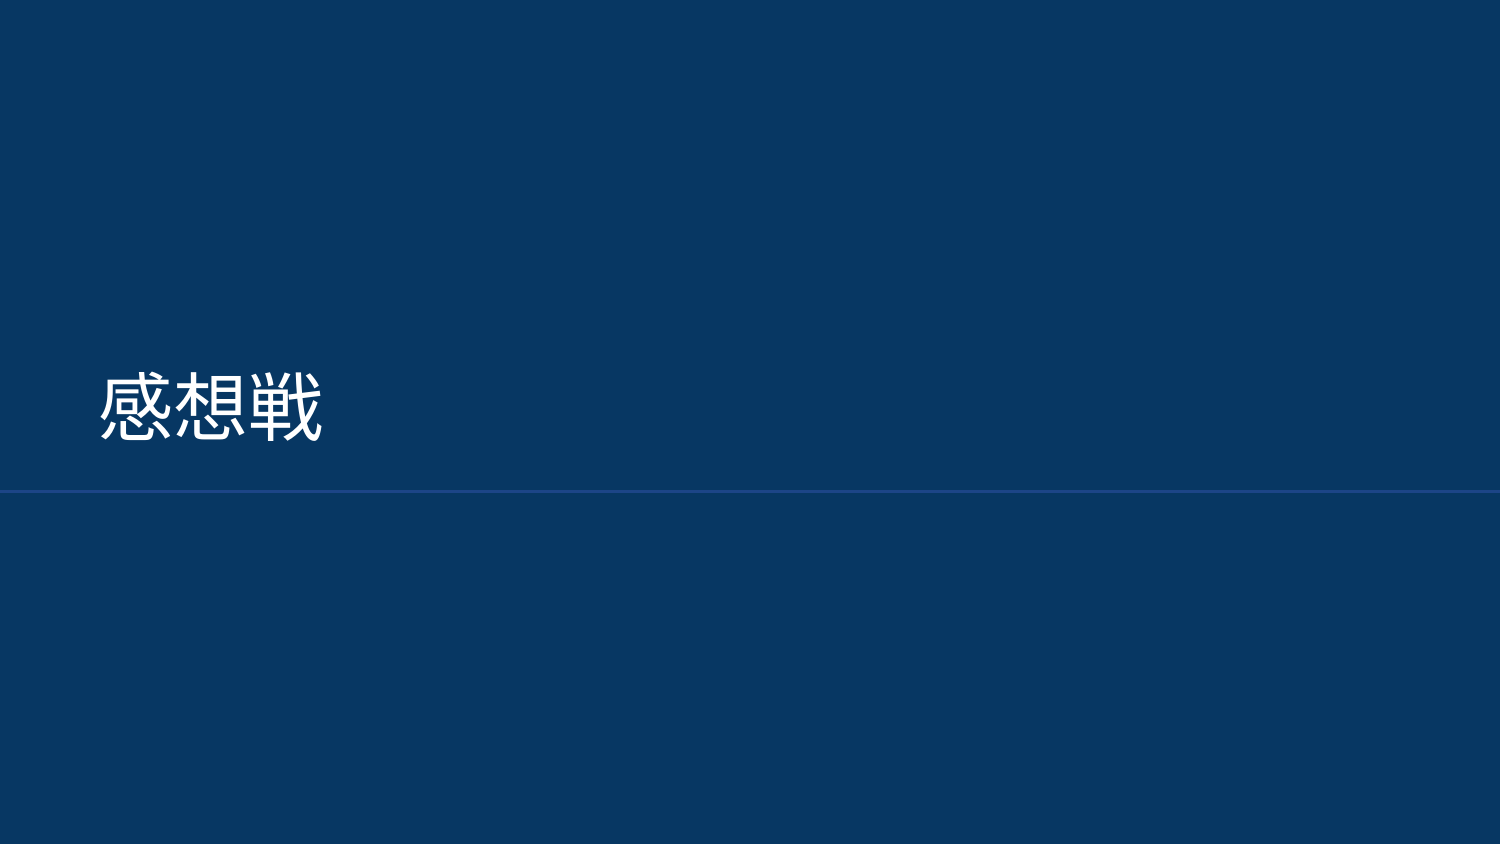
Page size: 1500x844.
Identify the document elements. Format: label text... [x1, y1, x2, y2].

title 感想戦 [83, 337, 1417, 466]
